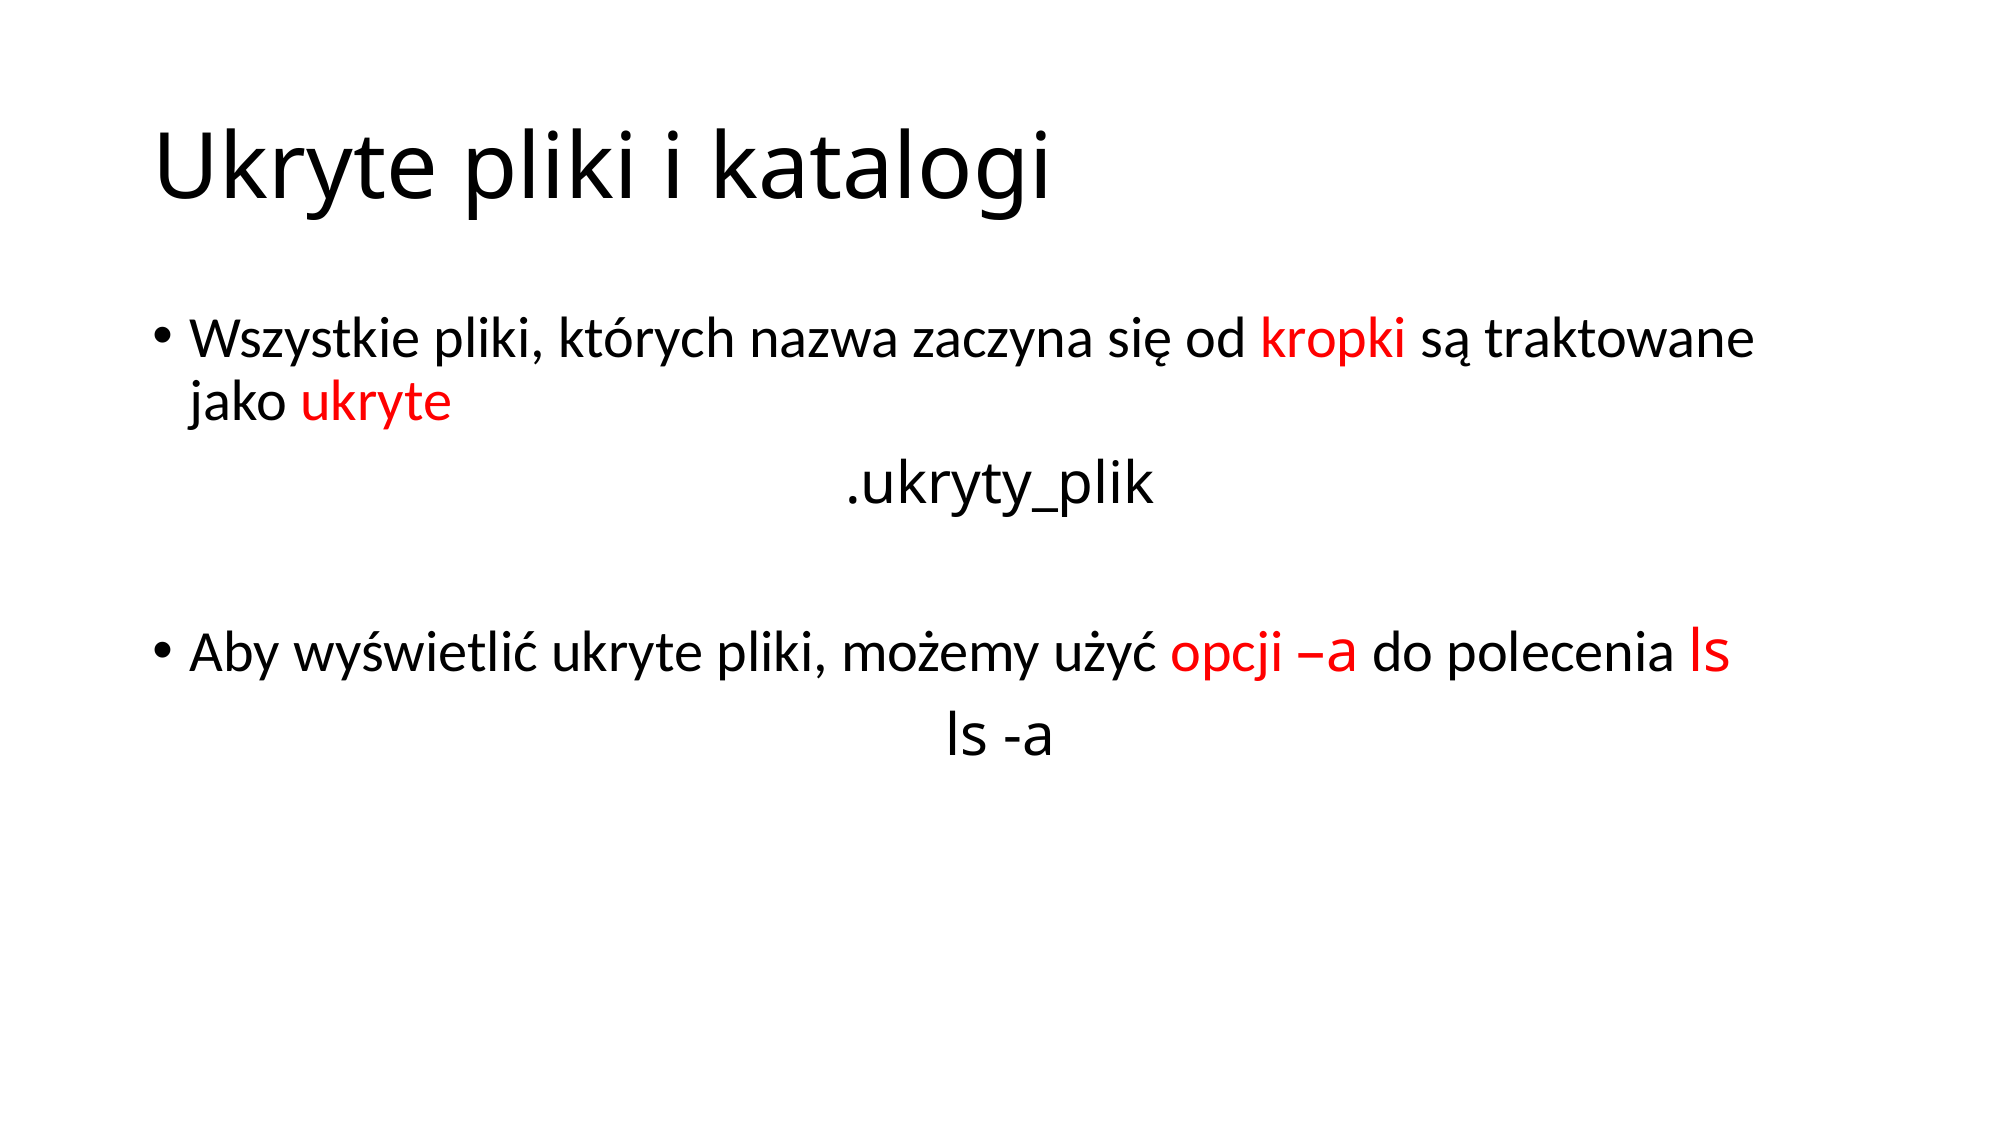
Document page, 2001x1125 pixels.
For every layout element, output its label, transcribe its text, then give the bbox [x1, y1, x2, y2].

list Wszystkie pliki, których nazwa zaczyna się od kropki są traktowane jako ukryte .ukryty_plik Aby wyświetlić ukryte pliki, możemy użyć opcji –a do polecenia ls ls -a [137, 299, 1863, 1014]
title Ukryte pliki i katalogi [137, 59, 1863, 278]
